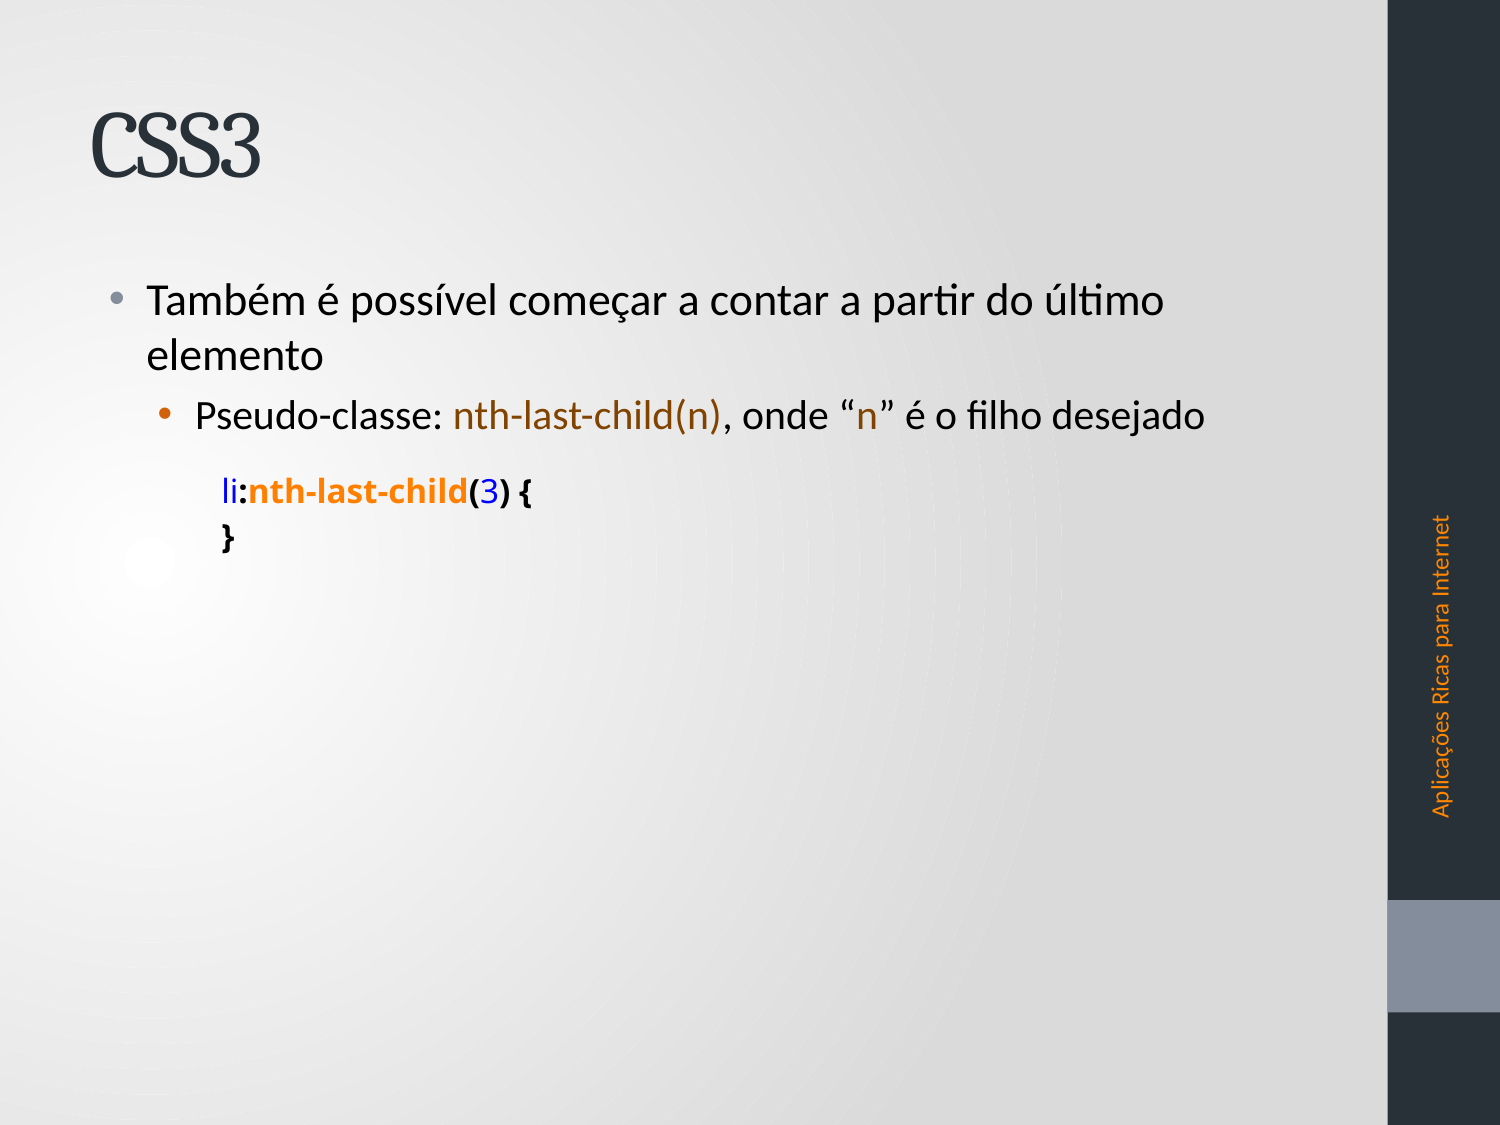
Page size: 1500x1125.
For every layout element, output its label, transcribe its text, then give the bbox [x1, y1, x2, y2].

title CSS3 [75, 45, 1325, 233]
text_box li:nth-last-child(3) { } [206, 456, 857, 563]
list Também é possível começar a contar a partir do último elemento Pseudo-classe: nth-last-child(n), onde “n” é o filho desejado [75, 262, 1325, 1050]
footer Aplicações Ricas para Internet [1408, 500, 1469, 889]
